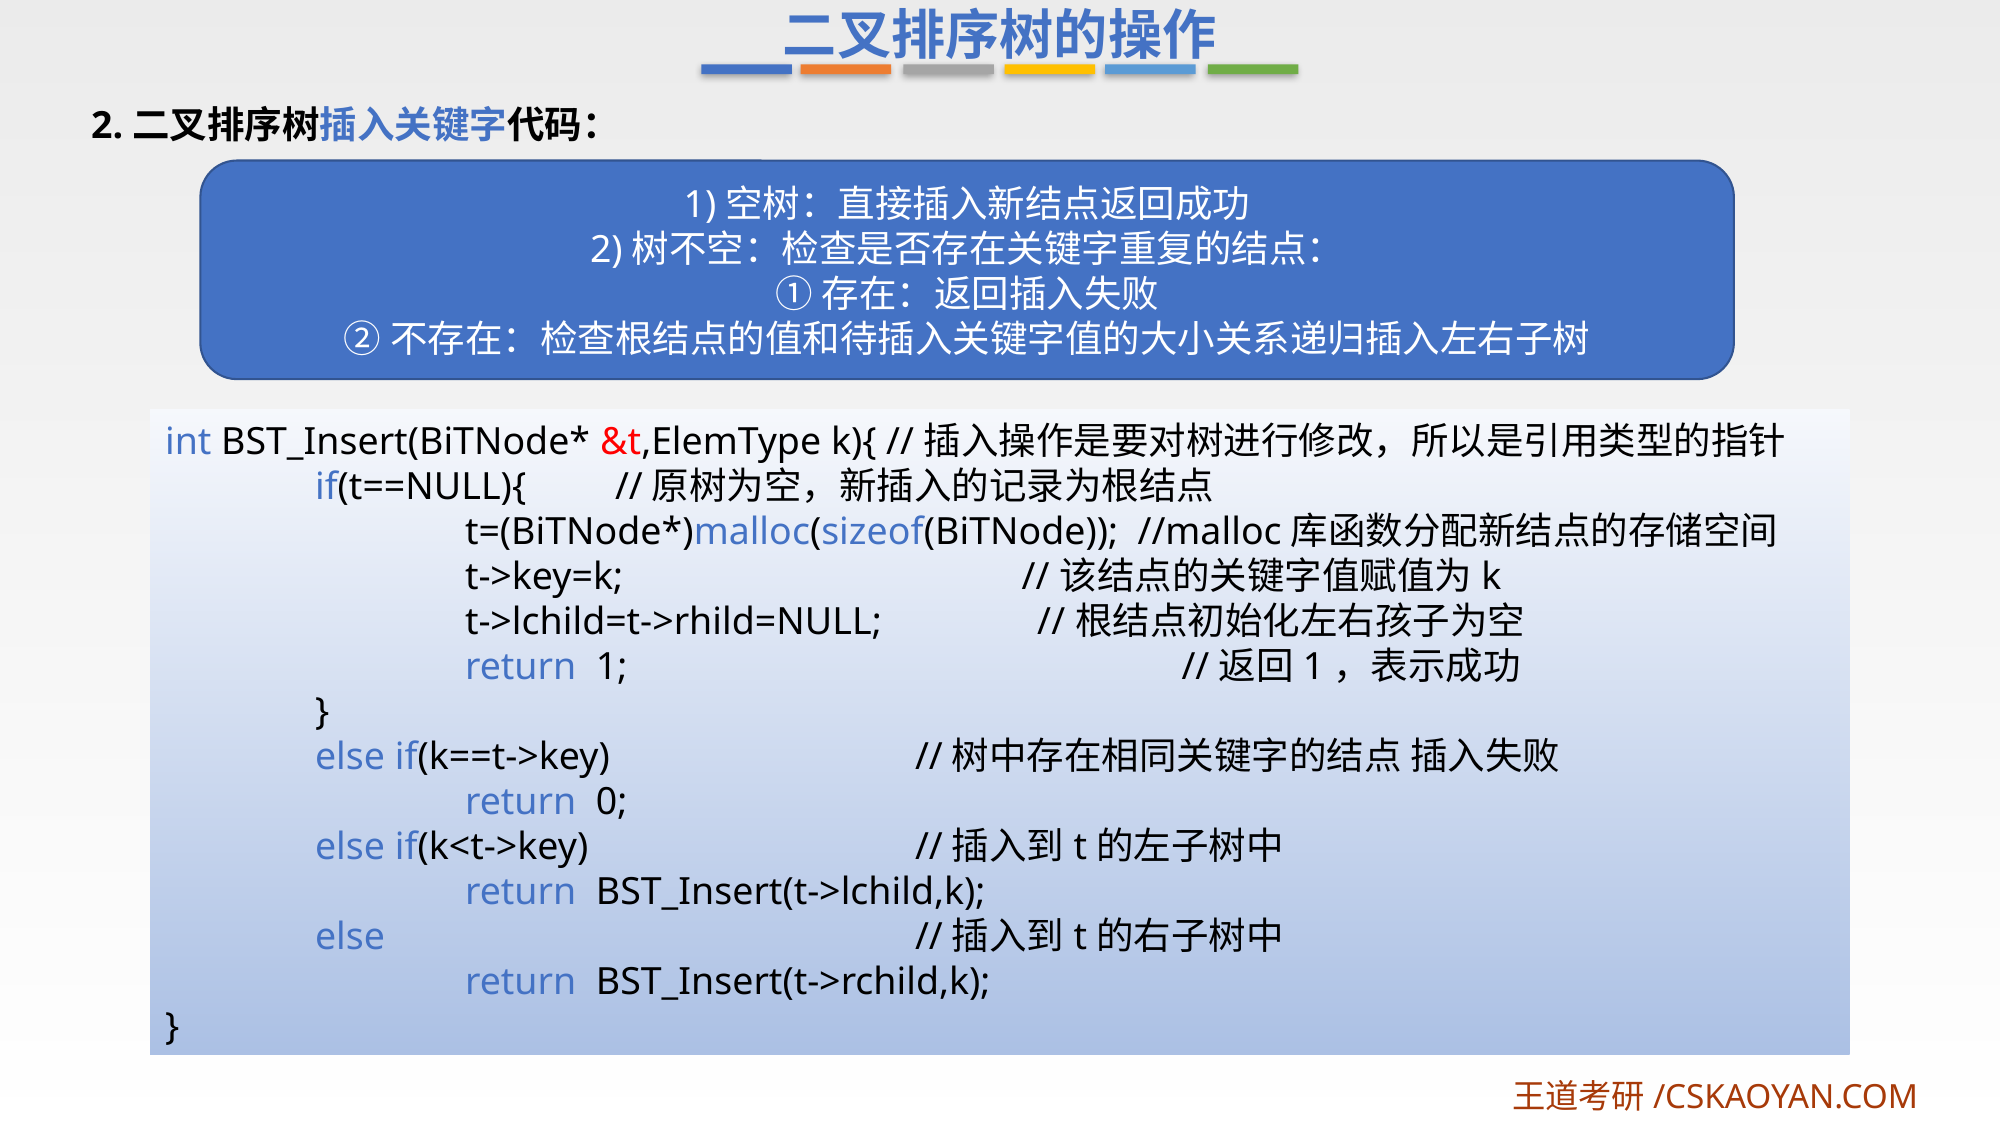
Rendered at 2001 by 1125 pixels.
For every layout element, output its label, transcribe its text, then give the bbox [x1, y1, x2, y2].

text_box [701, 64, 1299, 75]
text_box 1)空树：直接插入新结点返回成功 2)树不空：检查是否存在关键字重复的结点： ①存在：返回插入失败 ②不存在：检查根结点的值和待插入关键字值的大小关系递归插入左右子树 [199, 159, 1735, 381]
text_box int BST_Insert(BiTNode* &t,ElemType k){ //插入操作是要对树进行修改，所以是引用类型的指针 if(t==NULL){ //原树为空，新插入的记录为根结点 t=(BiTNode*)malloc(sizeof(BiTNode)); //malloc库函数分配新结点的存储空间 t->key=k; //该结点的关键字值赋值为k t->lchild=t->rhild=NULL; //根结点初始化左右孩子为空 return 1; //返回1，表示成功 } else if(k==t->key) //树中存在相同关键字的结点 插入失败 return 0; else if(k<t->key) //插入到t的左子树中 return BST_Insert(t->lchild,k); else //插入到t的右子树中 return BST_Insert(t->rchild,k); } [150, 409, 1850, 1055]
text_box 二叉排序树的操作 [653, 1, 1347, 74]
footer 王道考研/CSKAOYAN.COM [1430, 1065, 2000, 1125]
text_box 2.二叉排序树插入关键字代码： [76, 93, 622, 154]
